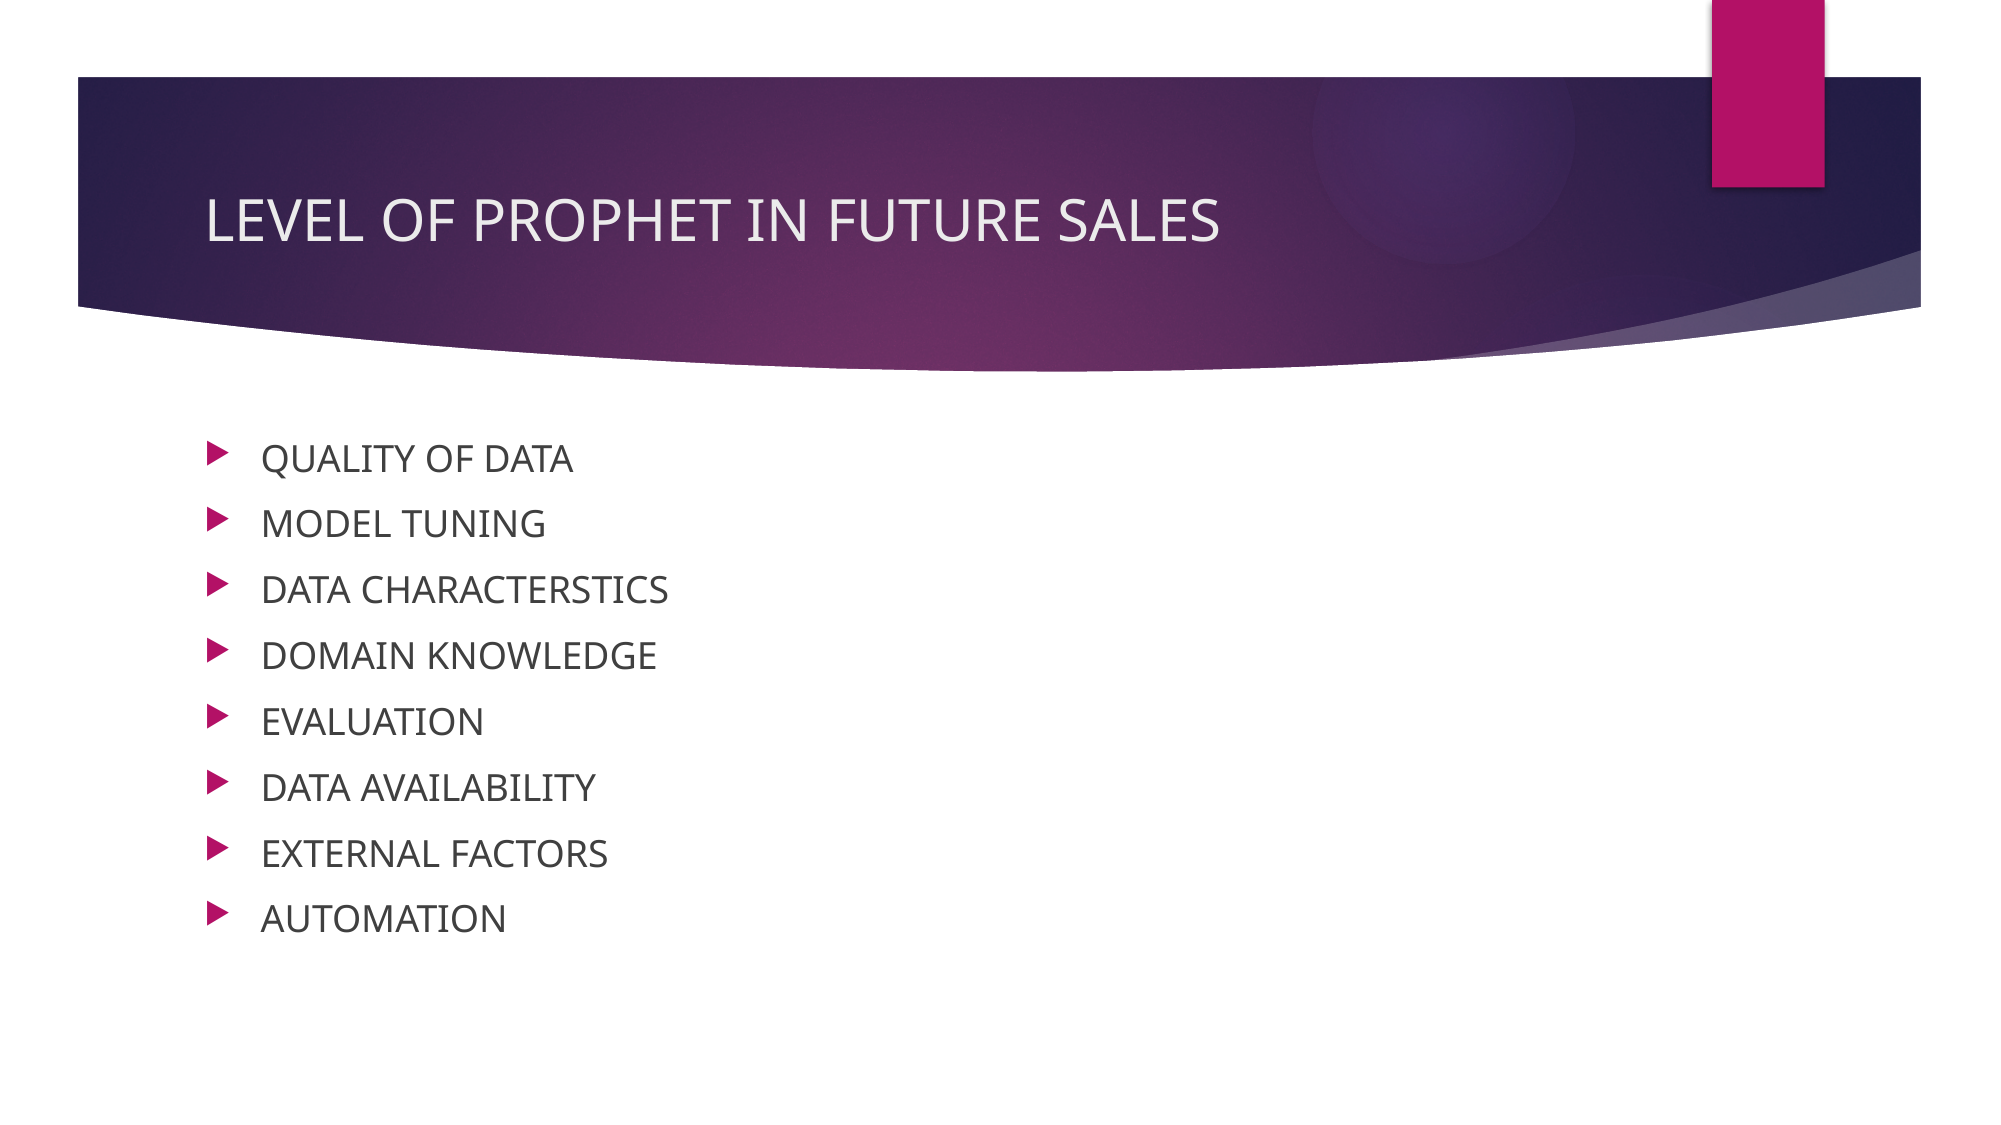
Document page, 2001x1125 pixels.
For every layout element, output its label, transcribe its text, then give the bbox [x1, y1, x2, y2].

list QUALITY OF DATA MODEL TUNING DATA CHARACTERSTICS DOMAIN KNOWLEDGE EVALUATION DATA AVAILABILITY EXTERNAL FACTORS AUTOMATION [189, 427, 1638, 988]
title LEVEL OF PROPHET IN FUTURE SALES [189, 159, 1627, 276]
